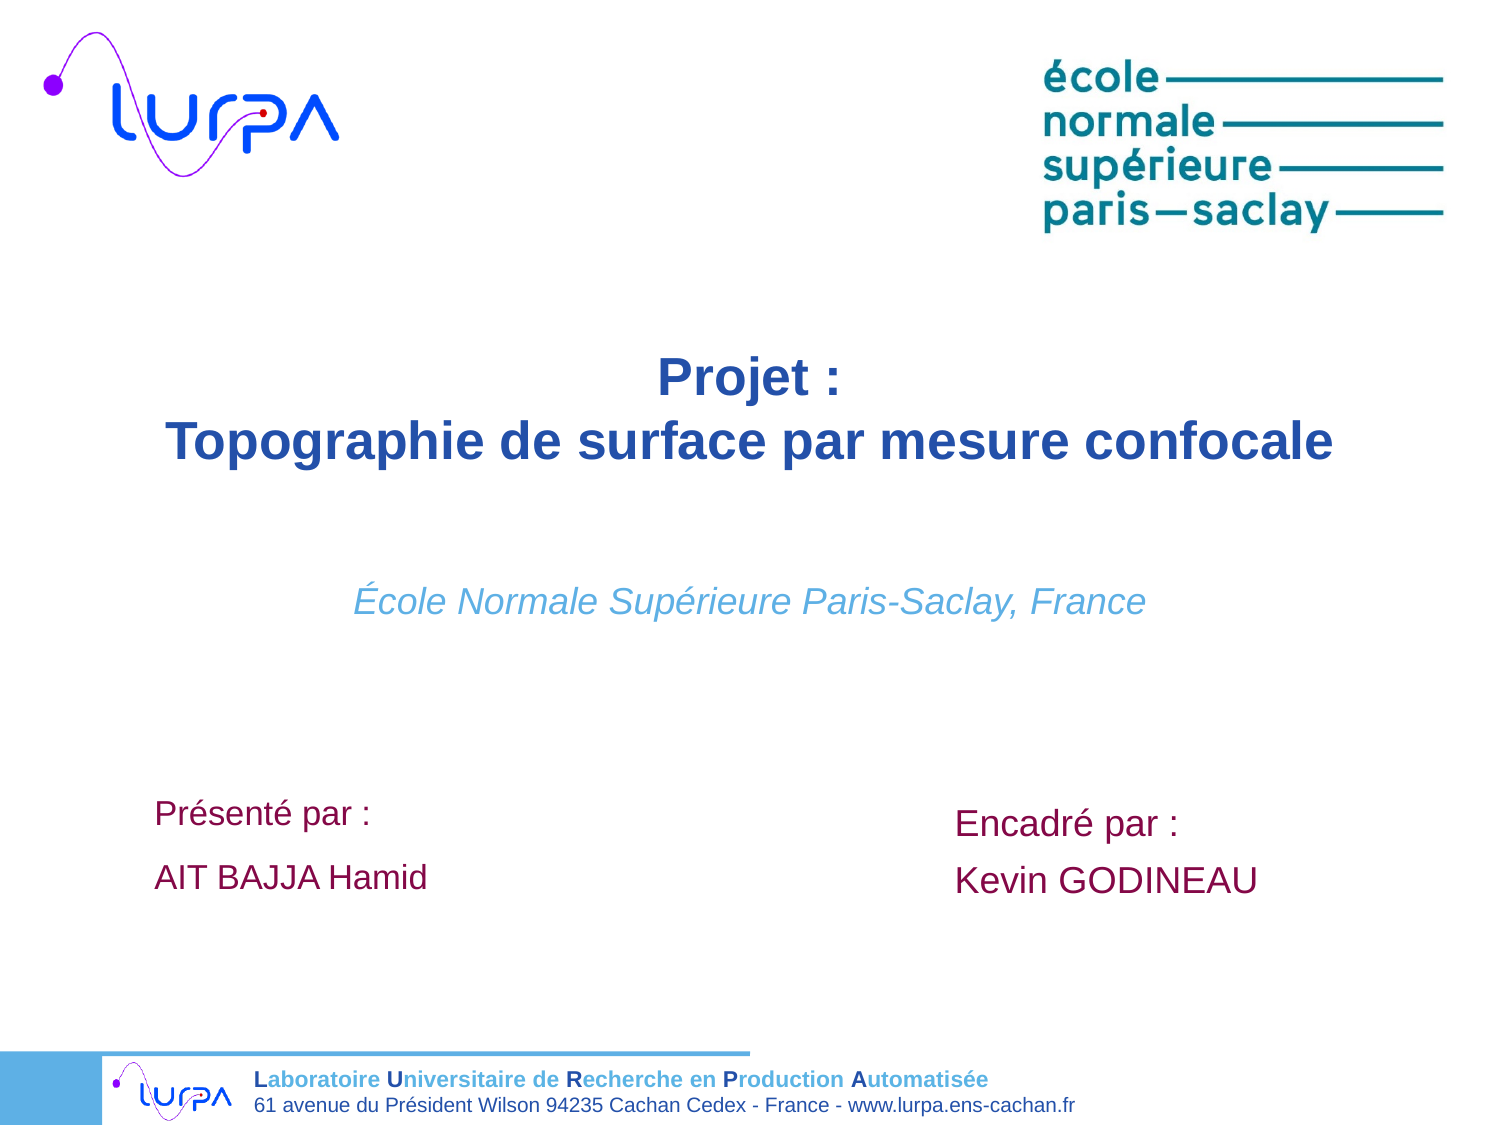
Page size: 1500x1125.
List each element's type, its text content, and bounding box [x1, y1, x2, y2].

title Projet : Topographie de surface par mesure confocale [154, 341, 1346, 521]
subtitle Encadré par : Kevin GODINEAU [954, 798, 1500, 844]
list École Normale Supérieure Paris-Saclay, France [101, 577, 1399, 660]
picture [41, 30, 341, 179]
picture [986, 1, 1500, 291]
picture [111, 1061, 232, 1121]
list Présenté par : AIT BAJJA Hamid [154, 790, 546, 897]
